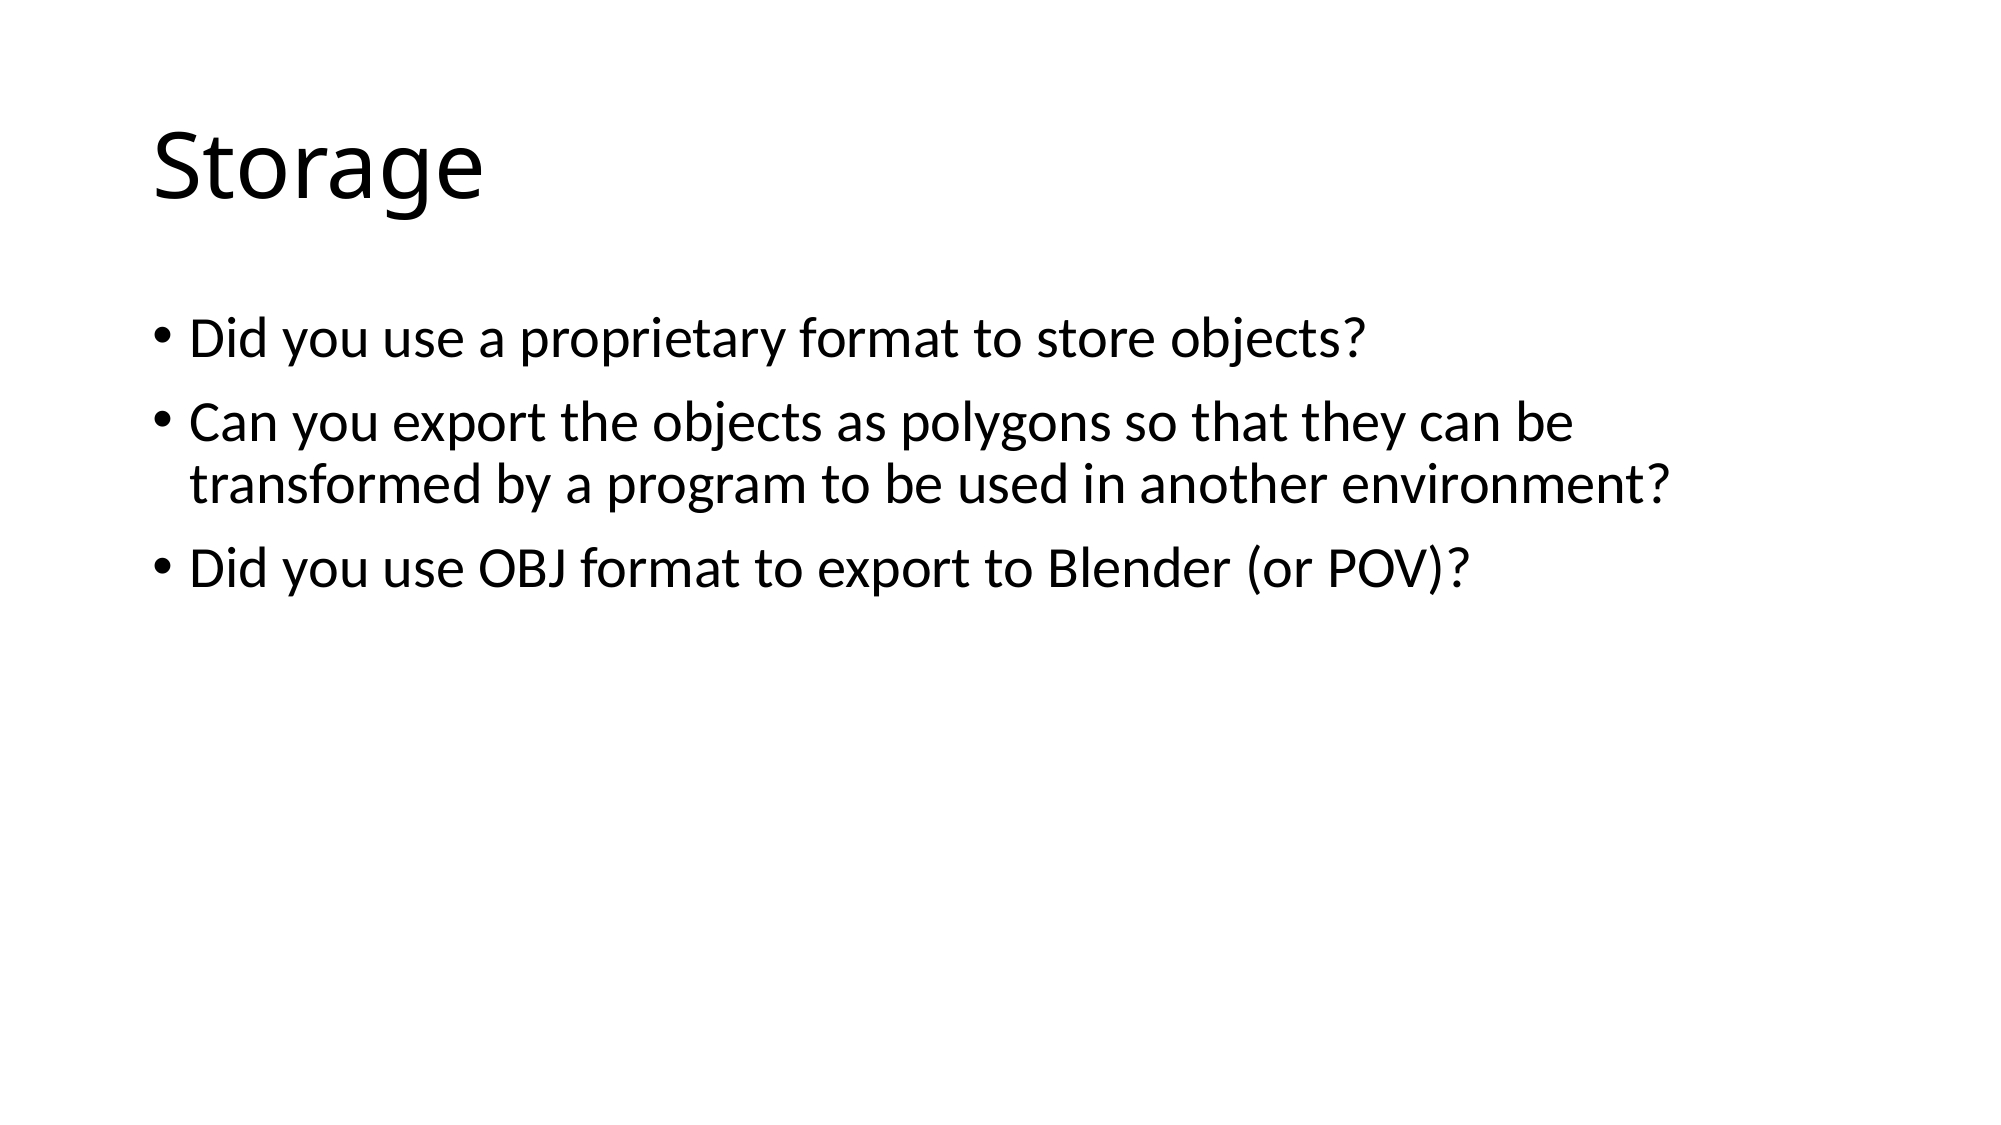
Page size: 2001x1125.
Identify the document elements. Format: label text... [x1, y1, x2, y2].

title Storage [137, 59, 1863, 278]
list Did you use a proprietary format to store objects? Can you export the objects as polygons so that they can be transformed by a program to be used in another environment? Did you use OBJ format to export to Blender (or POV)? [137, 299, 1863, 1014]
